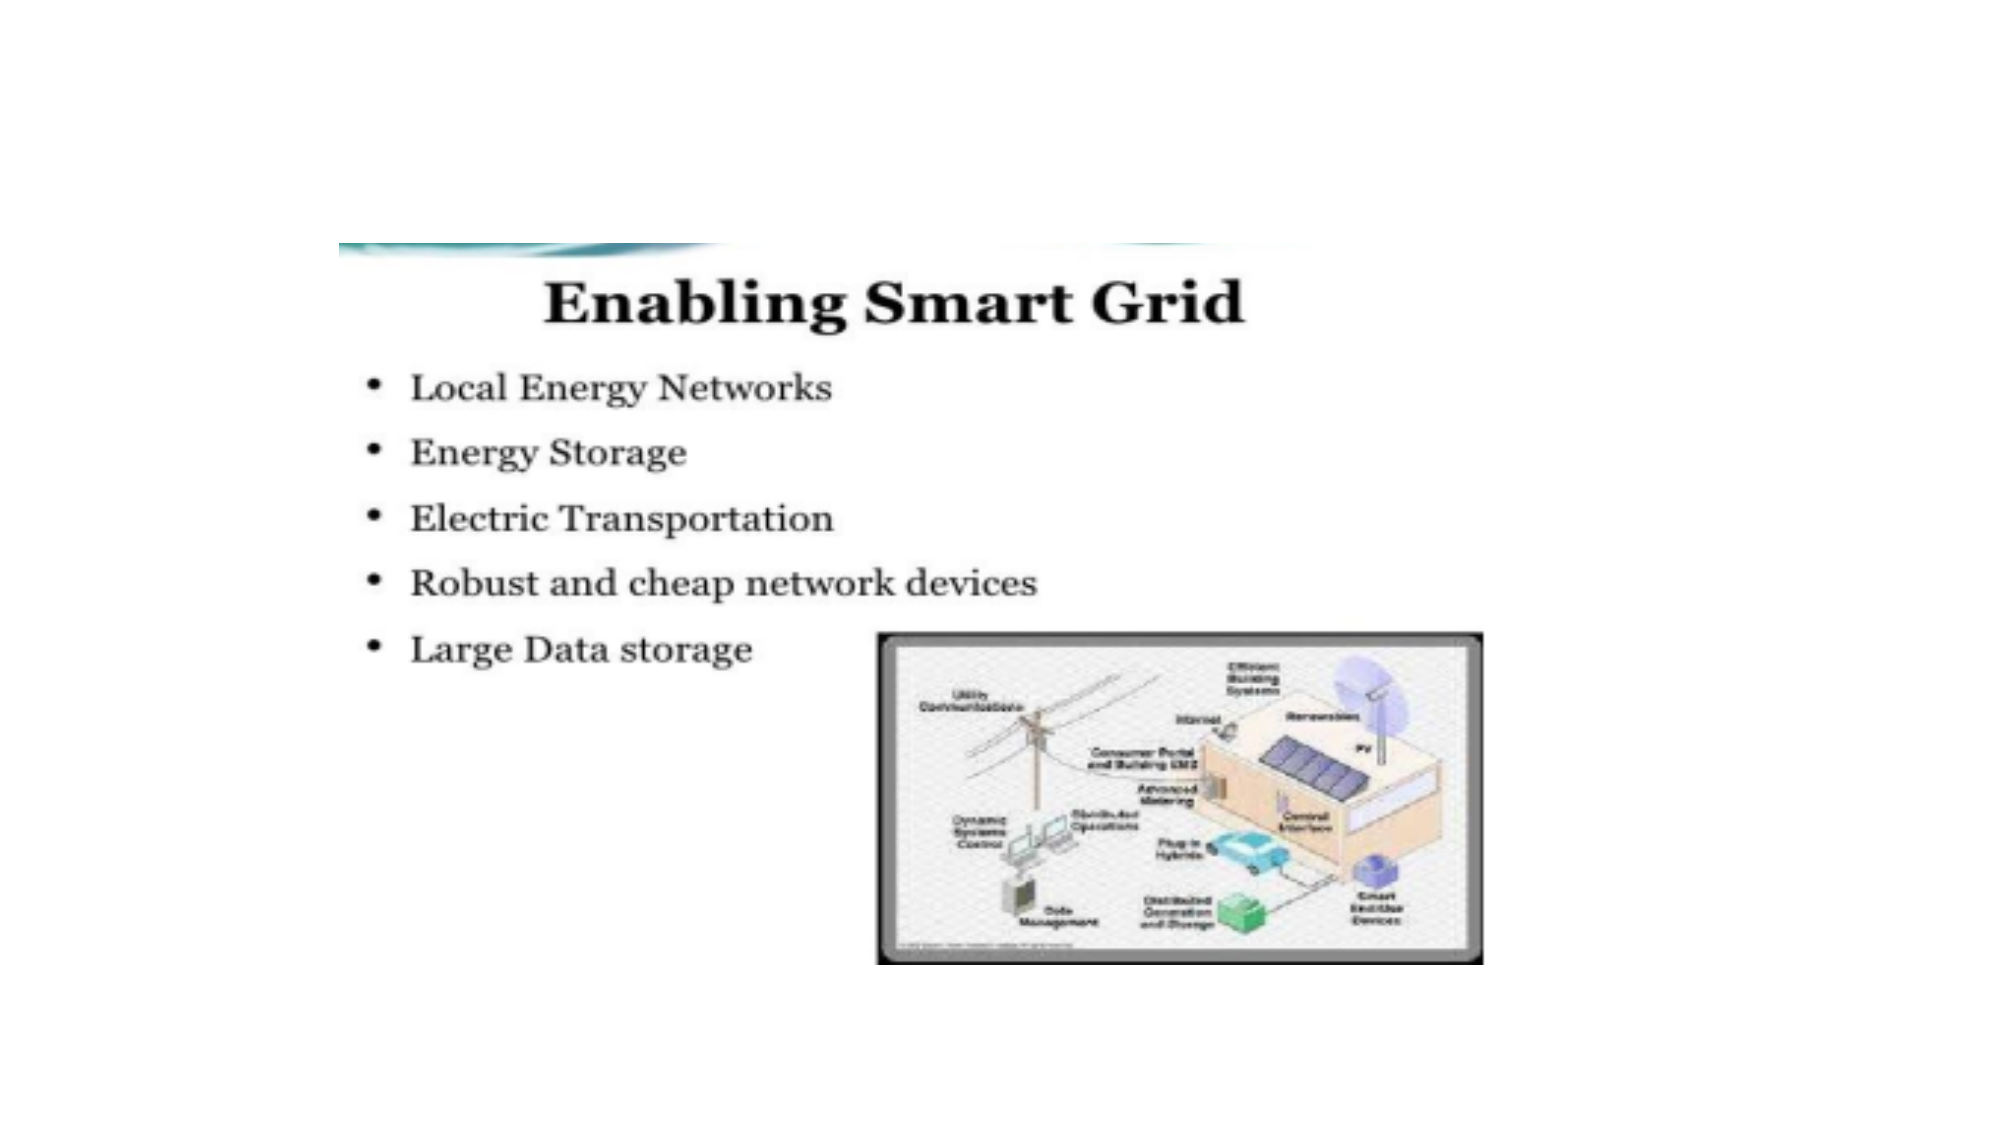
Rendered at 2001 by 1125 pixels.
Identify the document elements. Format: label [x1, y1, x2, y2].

picture [339, 243, 1505, 965]
